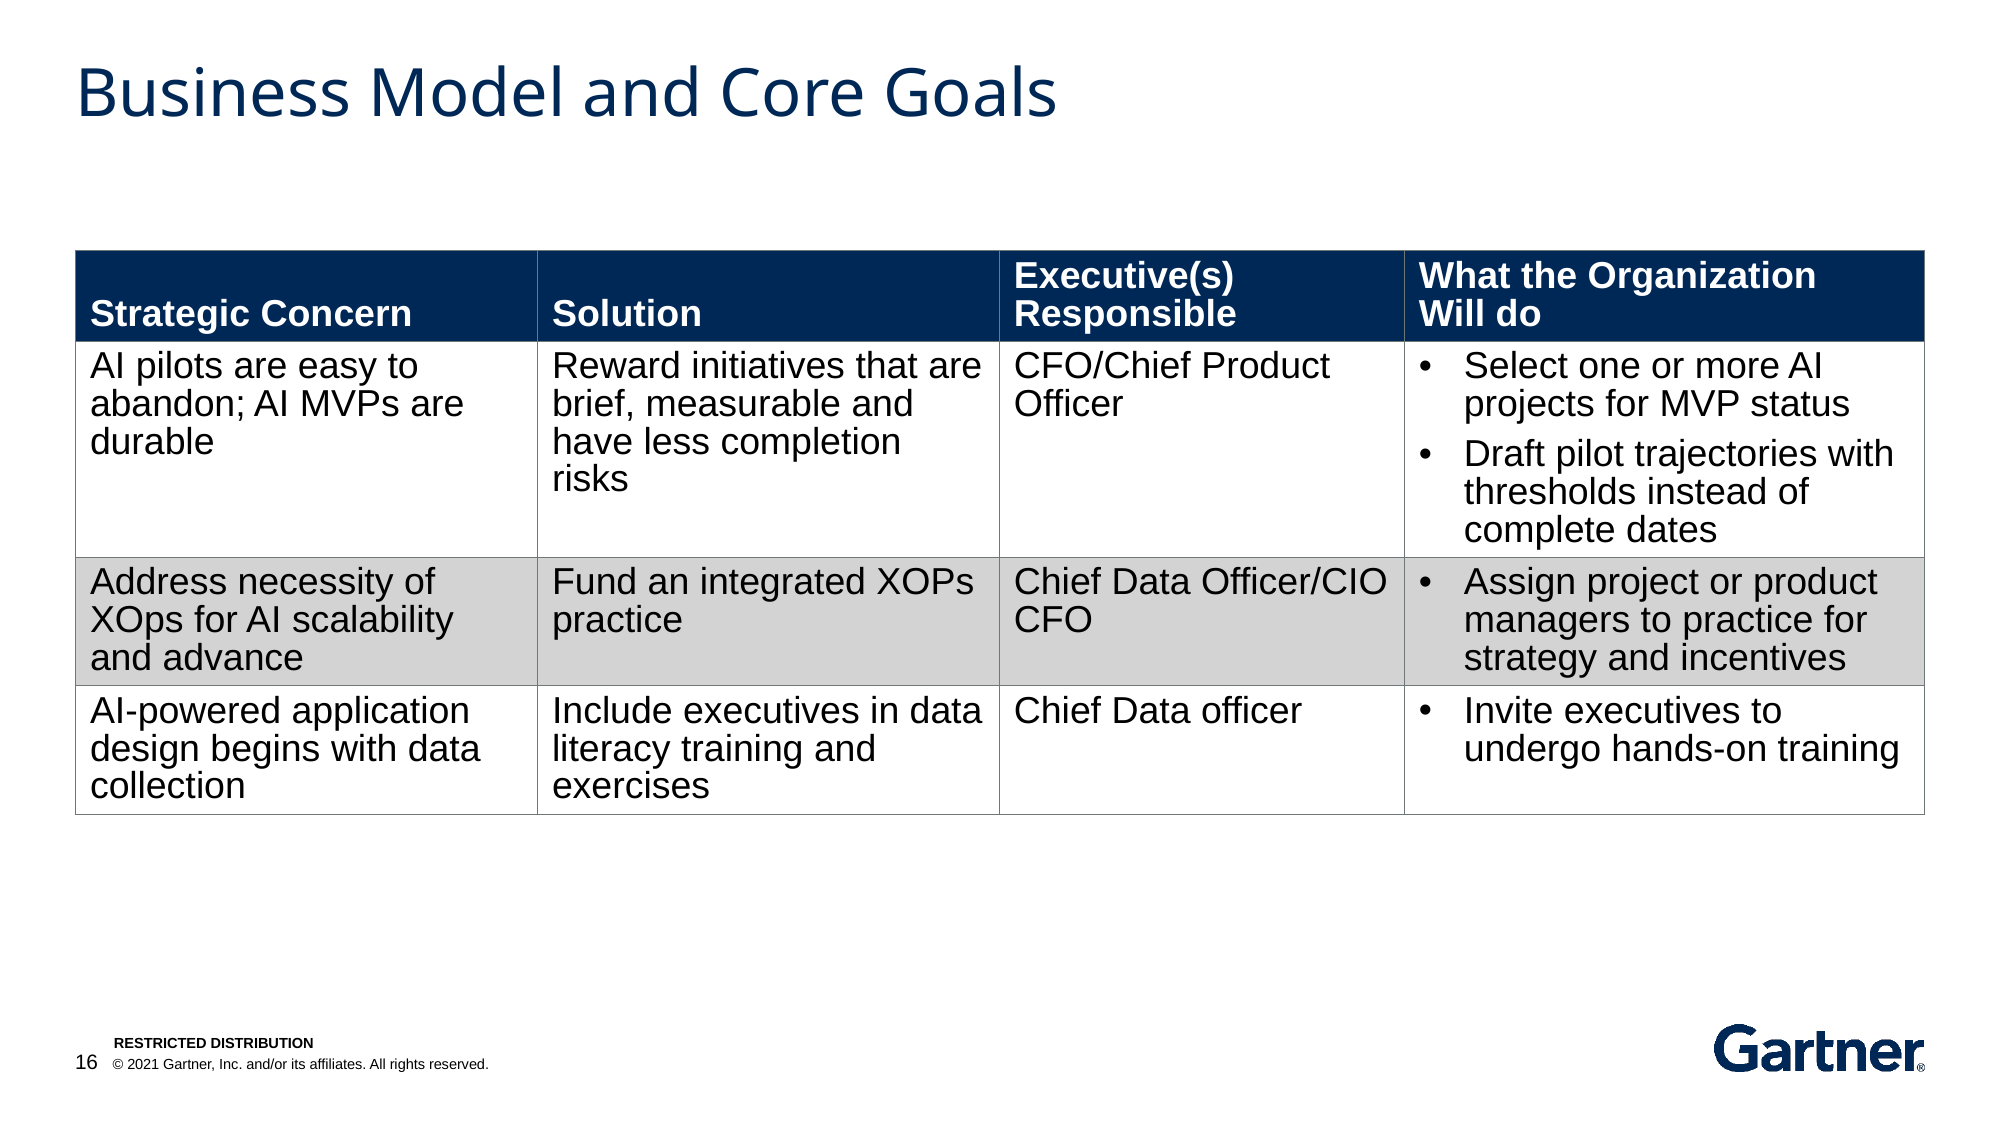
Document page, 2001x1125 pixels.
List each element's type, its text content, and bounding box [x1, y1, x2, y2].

table_cell AI-powered application design begins with data collection [76, 686, 537, 814]
table_cell Invite executives to undergo hands-on training [1405, 686, 1924, 814]
table_header Strategic Concern [76, 251, 537, 341]
table_cell AI pilots are easy to abandon; AI MVPs are durable [76, 342, 537, 557]
table_cell Assign project or product managers to practice for strategy and incentives [1405, 558, 1924, 685]
title Business Model and Core Goals [75, 59, 1925, 134]
table_cell Include executives in data literacy training and exercises [538, 686, 999, 814]
table_cell Fund an integrated XOPs practice [538, 558, 999, 685]
table_cell Address necessity of XOps for AI scalability and advance [76, 558, 537, 685]
table_cell Reward initiatives that are brief, measurable and have less completion risks [538, 342, 999, 557]
table_header Solution [538, 251, 999, 341]
picture [1714, 1024, 1925, 1072]
table_cell CFO/Chief Product Officer [1000, 342, 1404, 557]
table_cell Select one or more AI projects for MVP status Draft pilot trajectories with thresholds instead of complete dates [1405, 342, 1924, 557]
table_cell Chief Data officer [1000, 686, 1404, 814]
table_header What the Organization Will do [1405, 251, 1924, 341]
table_header Executive(s) Responsible [1000, 251, 1404, 341]
table_cell Chief Data Officer/CIO CFO [1000, 558, 1404, 685]
